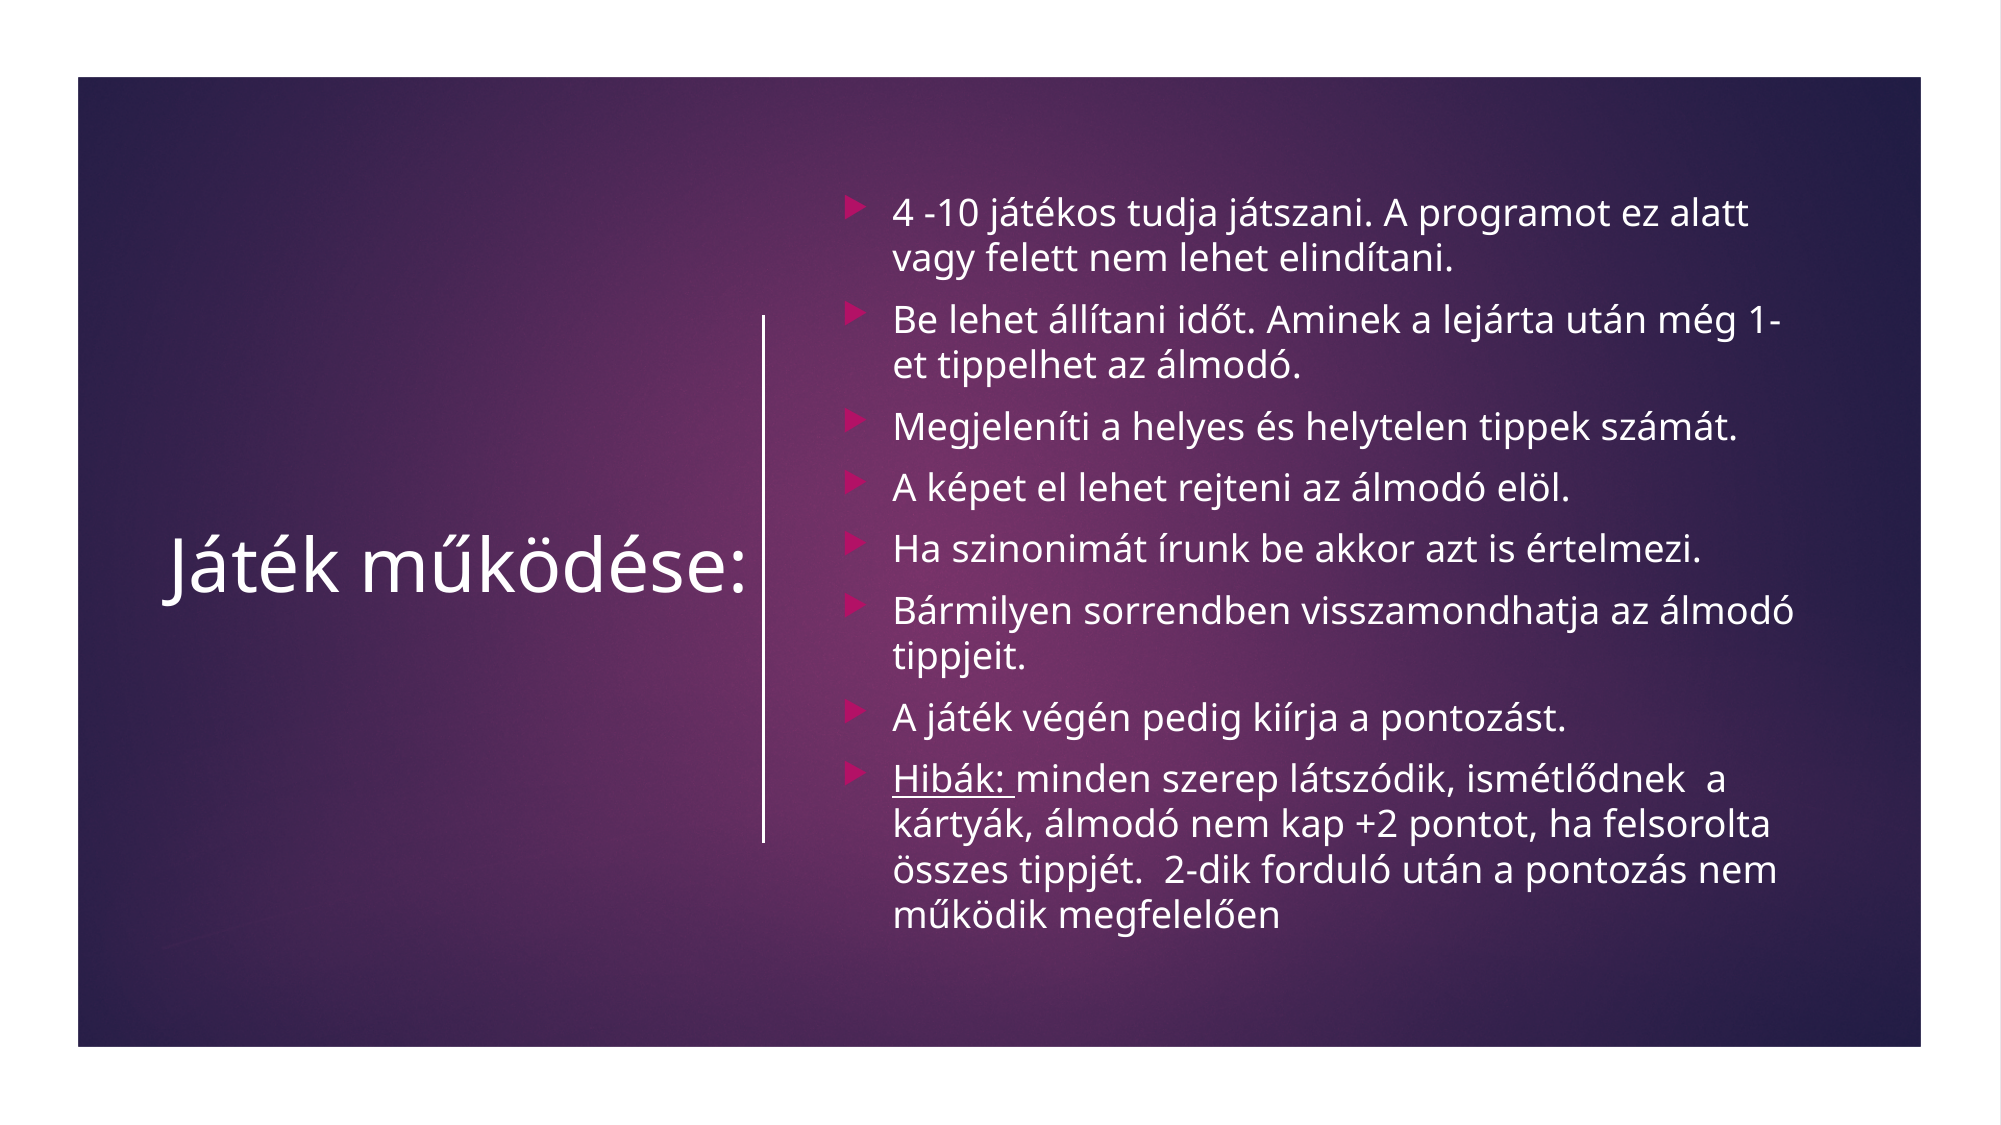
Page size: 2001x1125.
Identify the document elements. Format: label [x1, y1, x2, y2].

text_box [0, 0, 2000, 1125]
